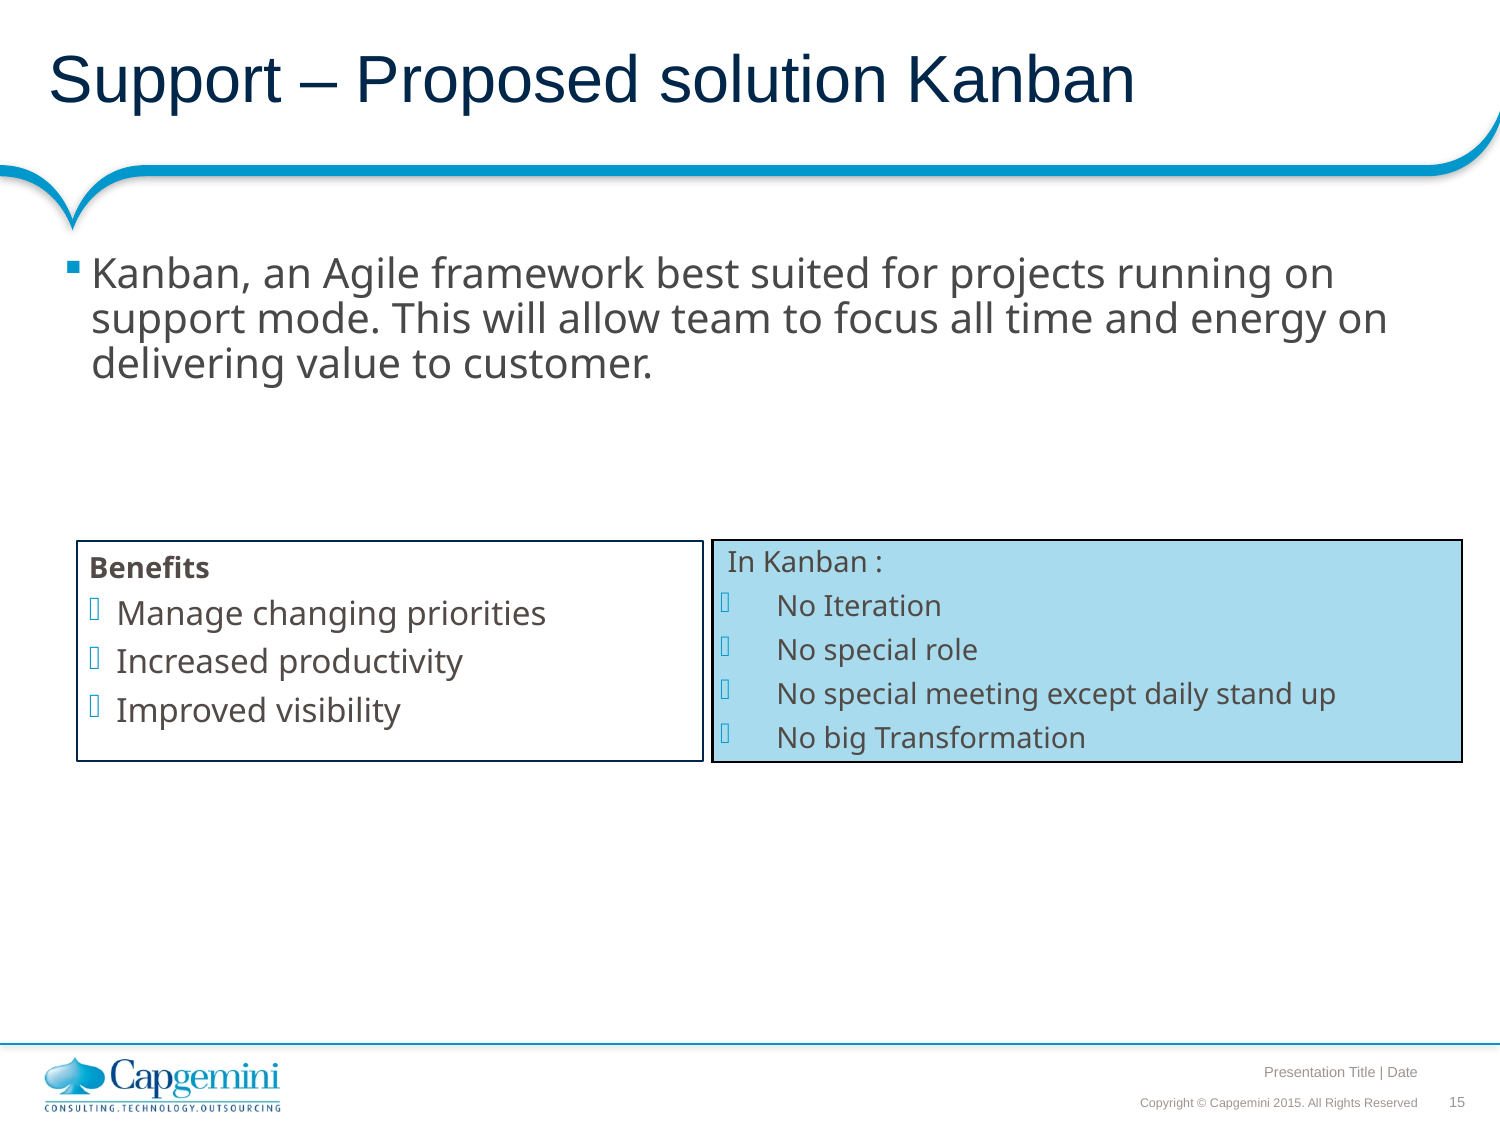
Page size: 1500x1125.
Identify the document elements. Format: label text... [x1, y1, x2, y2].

text_box In Kanban : No Iteration No special role No special meeting except daily stand up No big Transformation [712, 539, 1463, 762]
picture [44, 1056, 281, 1113]
title Support – Proposed solution Kanban [0, 0, 1500, 165]
text_box Kanban, an Agile framework best suited for projects running on support mode. This will allow team to focus all time and energy on delivering value to customer. [48, 245, 1500, 406]
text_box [76, 540, 704, 762]
